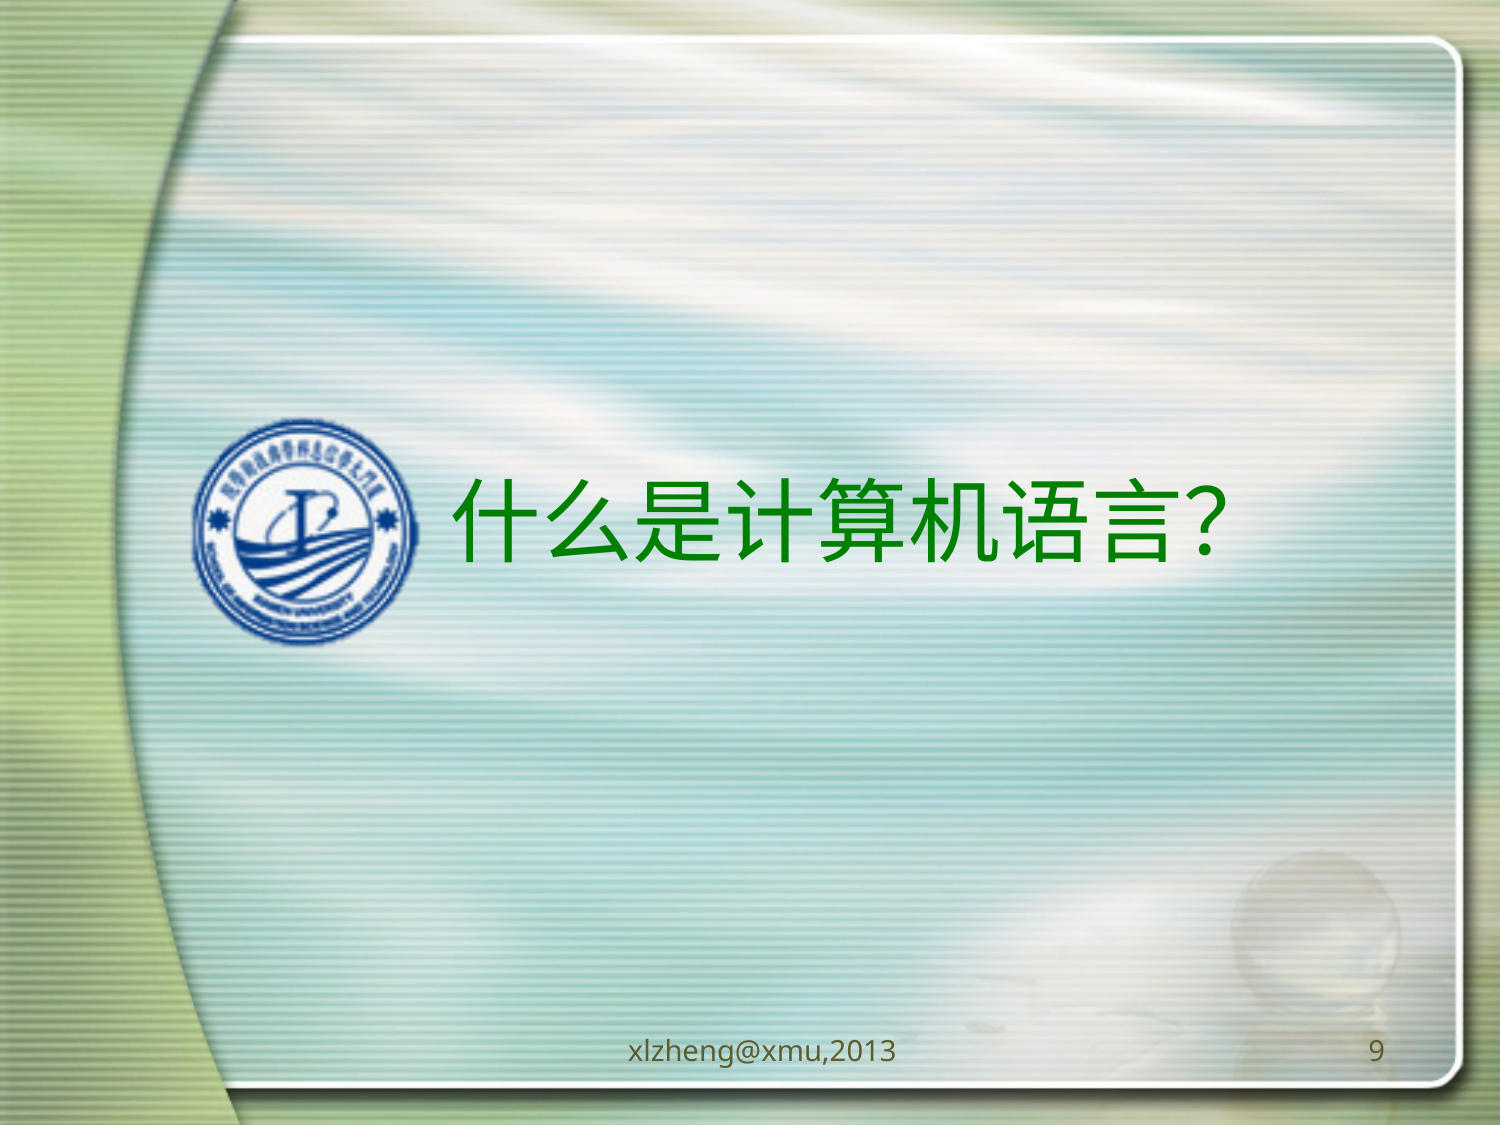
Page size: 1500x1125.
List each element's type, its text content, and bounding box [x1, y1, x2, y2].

title 什么是计算机语言？ [287, 425, 1438, 613]
slide_number 9 [1087, 1025, 1400, 1100]
footer xlzheng@xmu,2013 [525, 1025, 1000, 1100]
picture [0, 0, 1500, 1125]
